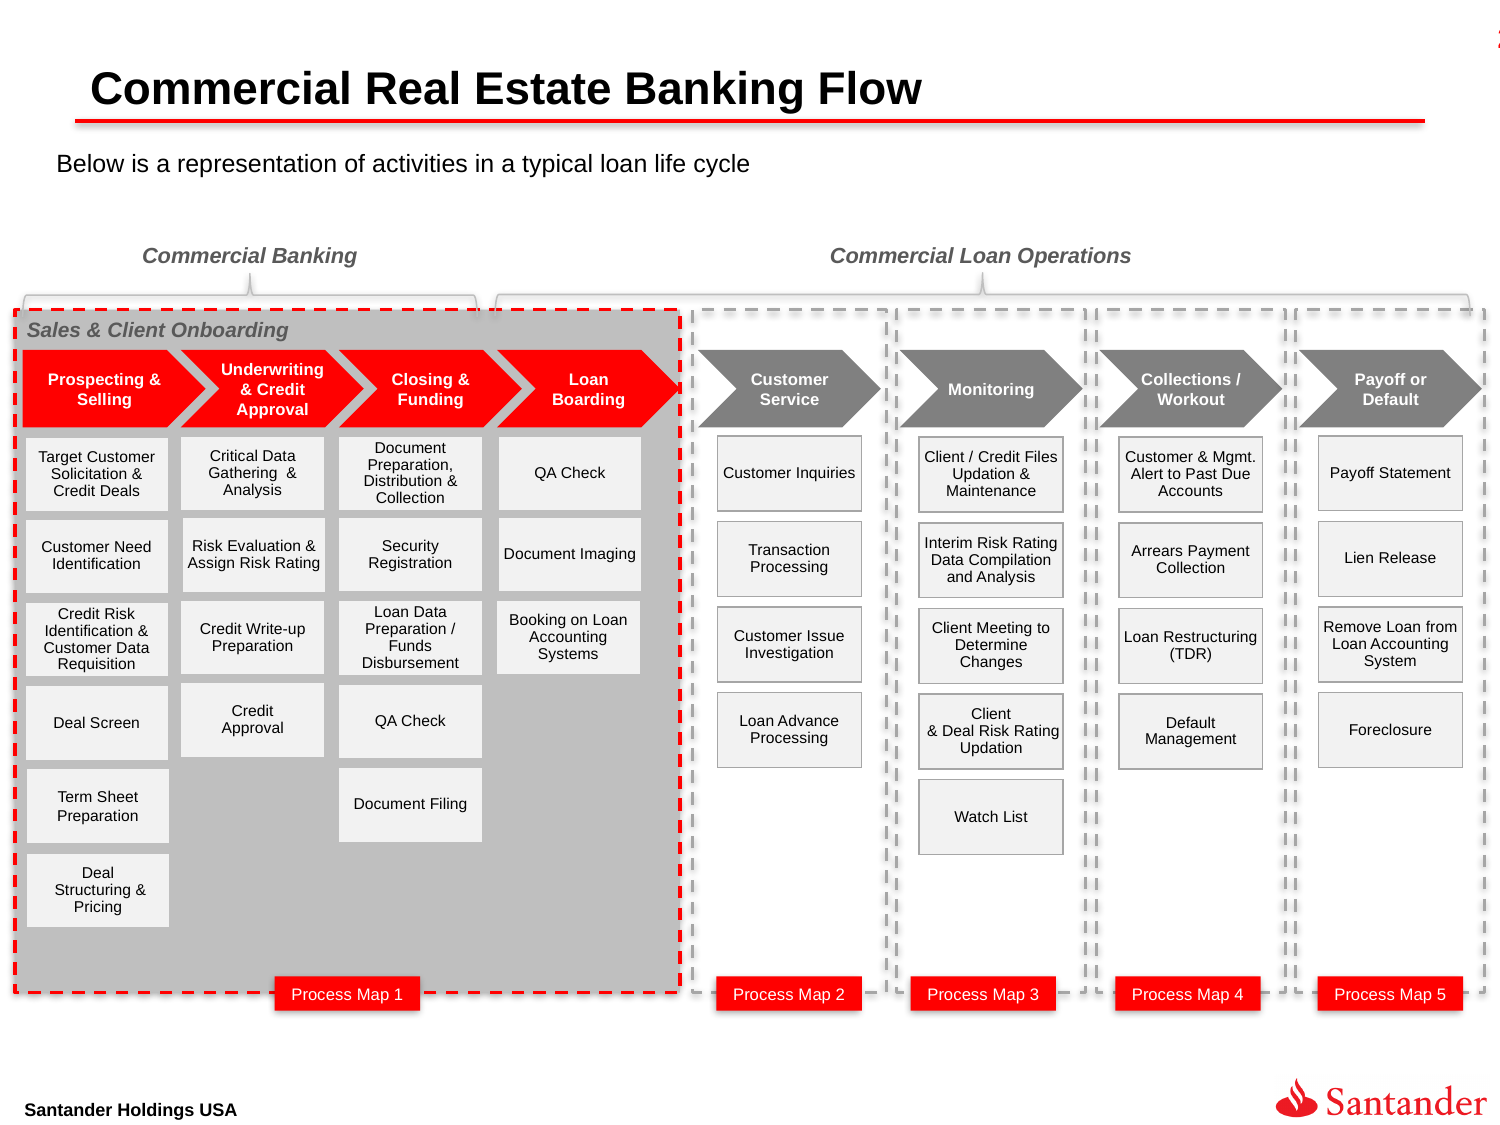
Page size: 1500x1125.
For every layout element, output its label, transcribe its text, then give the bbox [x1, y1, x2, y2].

title Commercial Real Estate Banking Flow [75, 50, 1425, 122]
picture [1274, 1074, 1490, 1118]
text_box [14, 241, 1486, 1011]
text_box Below is a representation of activities in a typical loan life cycle [56, 139, 1452, 185]
